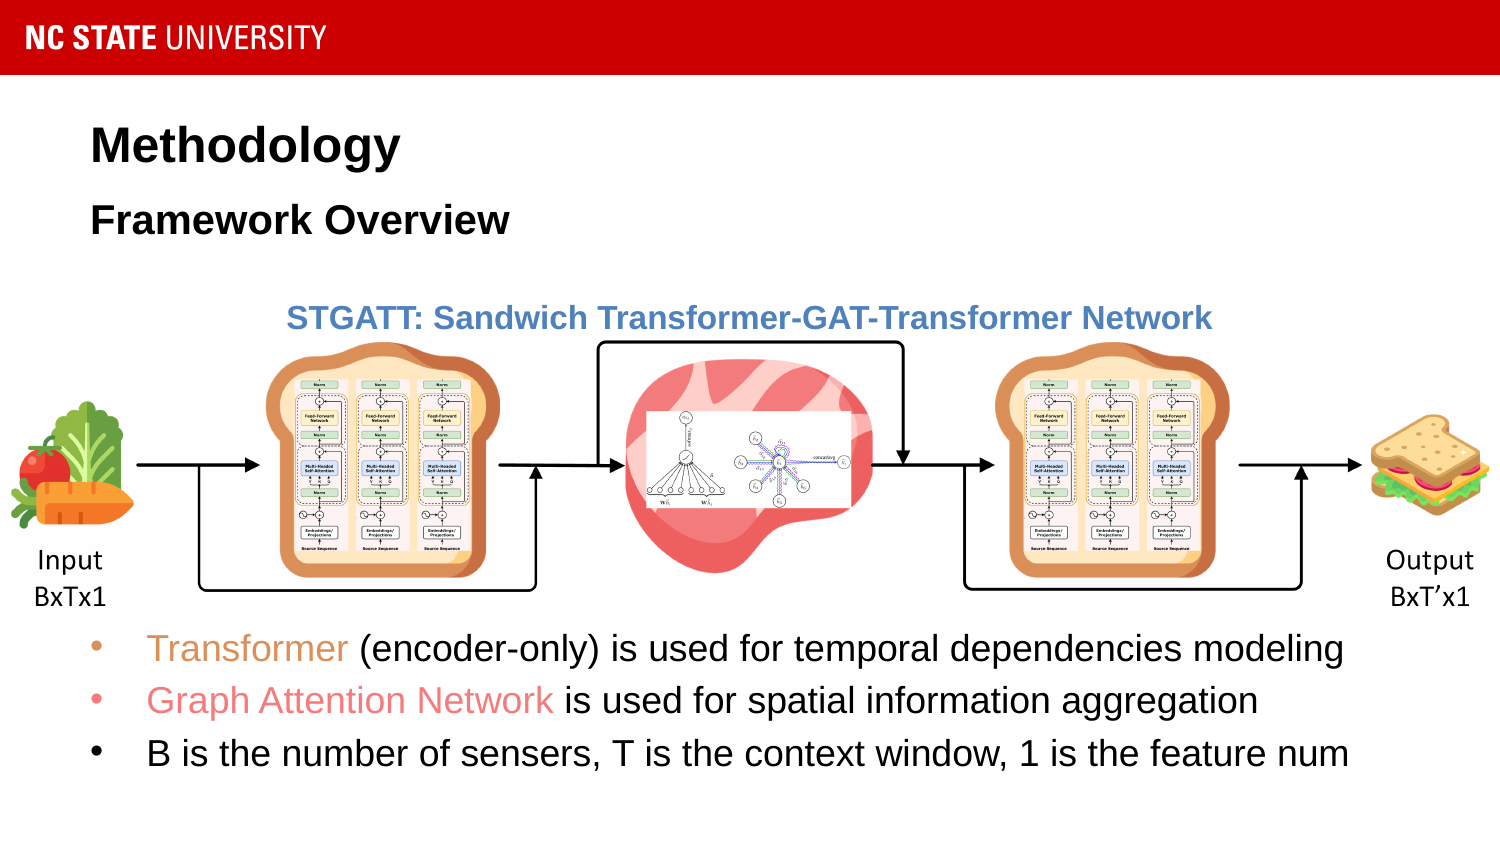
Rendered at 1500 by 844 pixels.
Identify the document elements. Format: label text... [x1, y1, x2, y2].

list Framework Overview STGATT: Sandwich Transformer-GAT-Transformer Network Transformer (encoder-only) is used for temporal dependencies modeling Graph Attention Network is used for spatial information aggregation B is the number of sensers, T is the context window, 1 is the feature num [75, 185, 1425, 338]
title Methodology [75, 99, 1425, 185]
picture [0, 340, 1500, 630]
picture [0, 0, 1500, 75]
list Framework Overview STGATT: Sandwich Transformer-GAT-Transformer Network Transformer (encoder-only) is used for temporal dependencies modeling Graph Attention Network is used for spatial information aggregation B is the number of sensers, T is the context window, 1 is the feature num [75, 638, 1425, 785]
